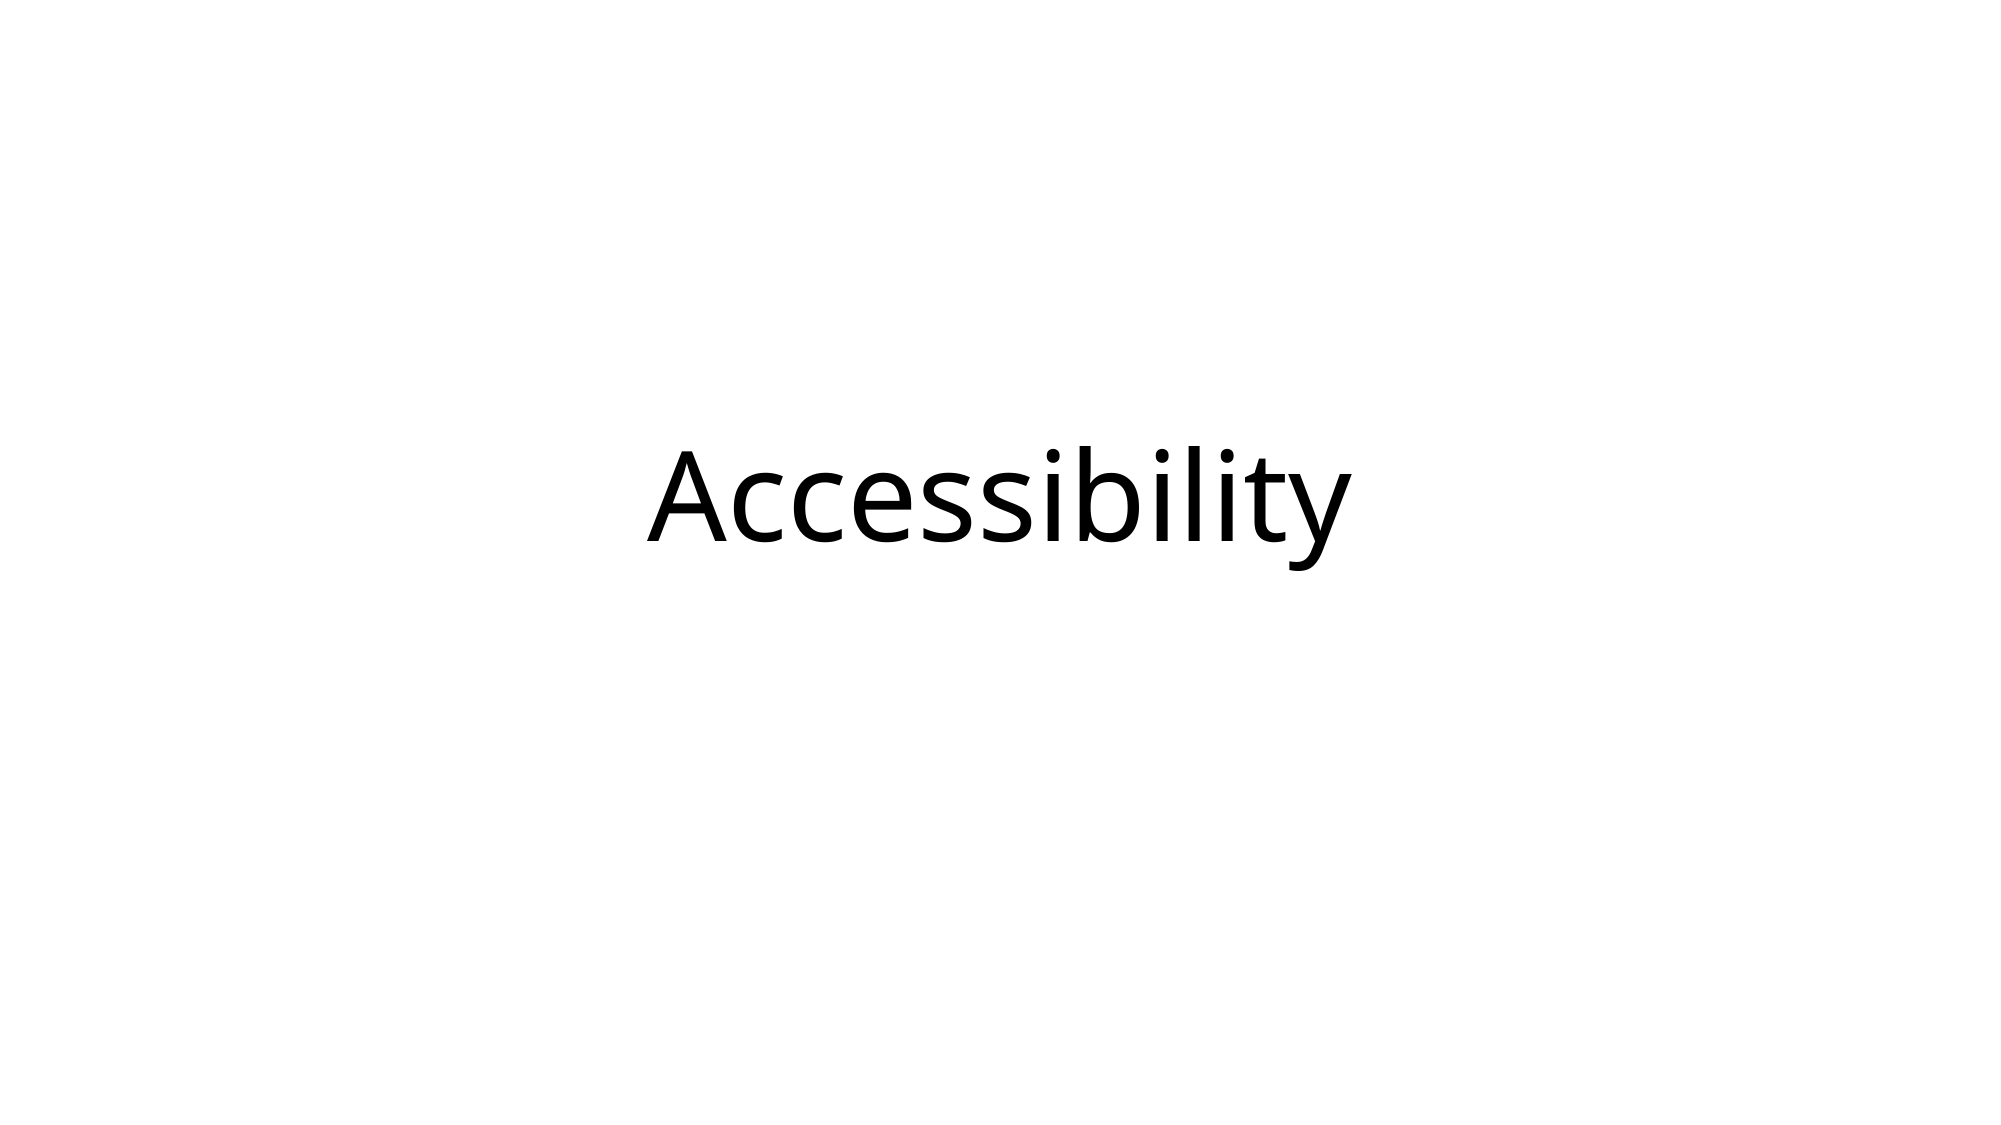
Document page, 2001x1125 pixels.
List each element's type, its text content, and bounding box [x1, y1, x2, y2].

title Accessibility [249, 184, 1750, 576]
